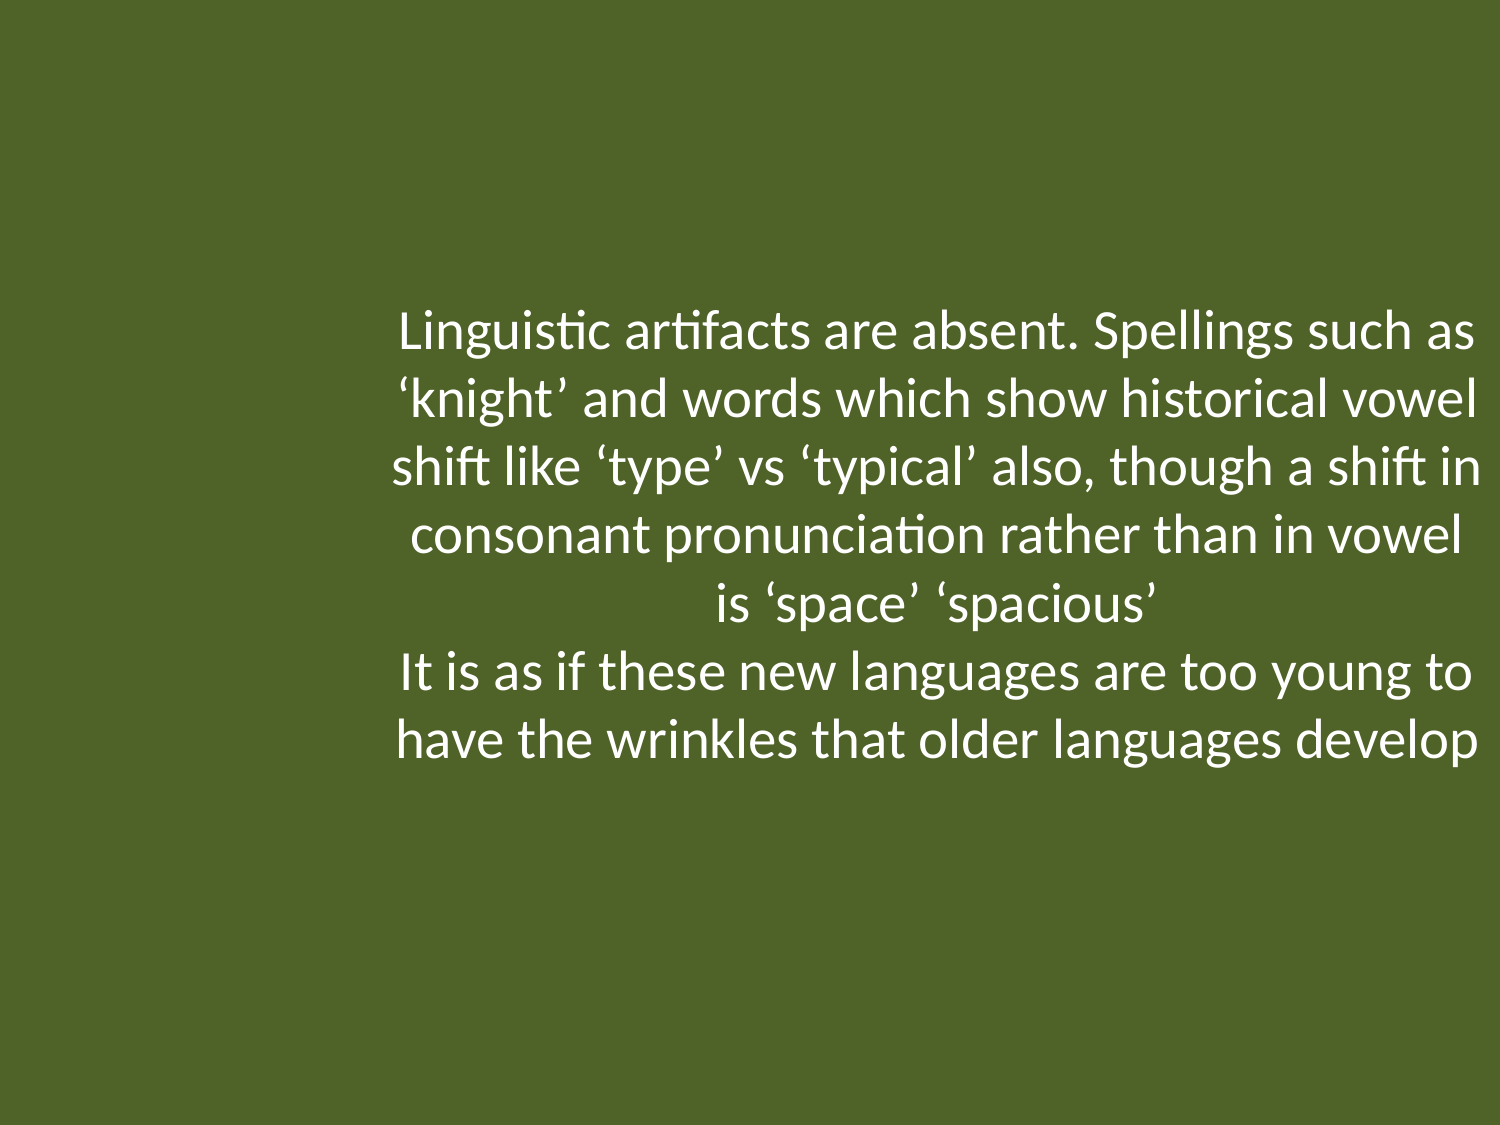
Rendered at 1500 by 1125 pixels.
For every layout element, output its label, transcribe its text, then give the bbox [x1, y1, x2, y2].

title Linguistic artifacts are absent. Spellings such as ‘knight’ and words which show historical vowel shift like ‘type’ vs ‘typical’ also, though a shift in consonant pronunciation rather than in vowel is ‘space’ ‘spacious’ It is as if these new languages are too young to have the wrinkles that older languages develop [375, 249, 1500, 813]
